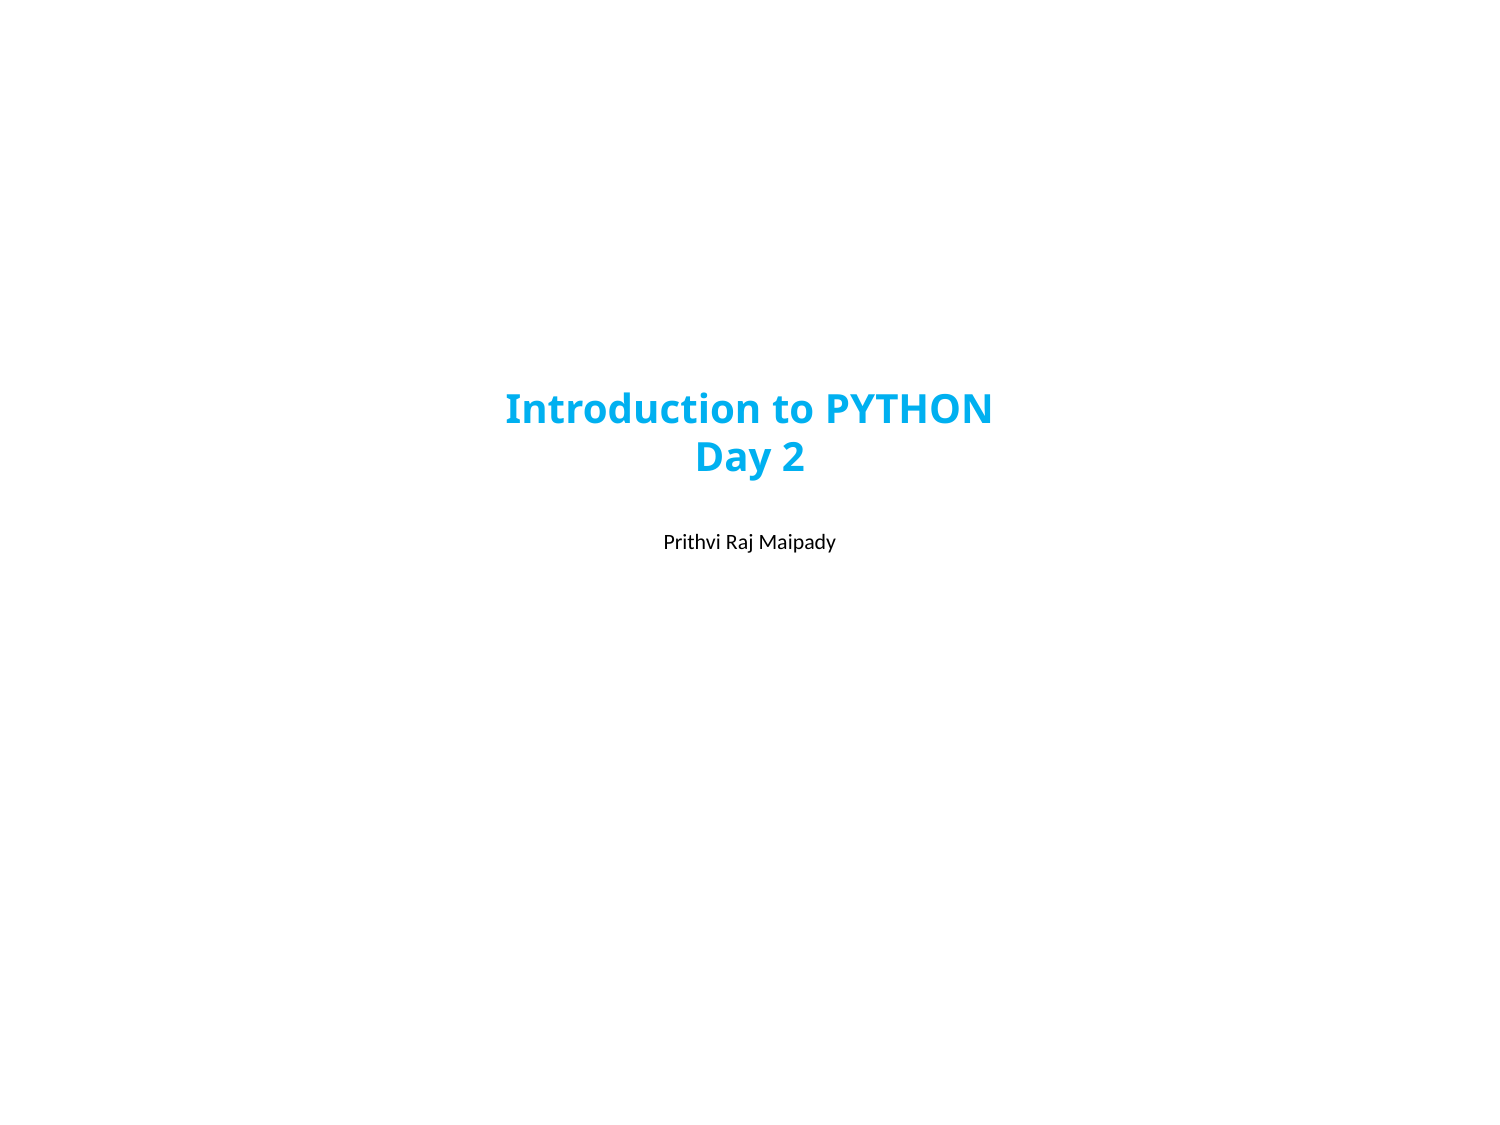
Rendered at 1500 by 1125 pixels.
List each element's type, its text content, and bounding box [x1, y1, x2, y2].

title Introduction to PYTHON Day 2 Prithvi Raj Maipady [112, 375, 1388, 563]
